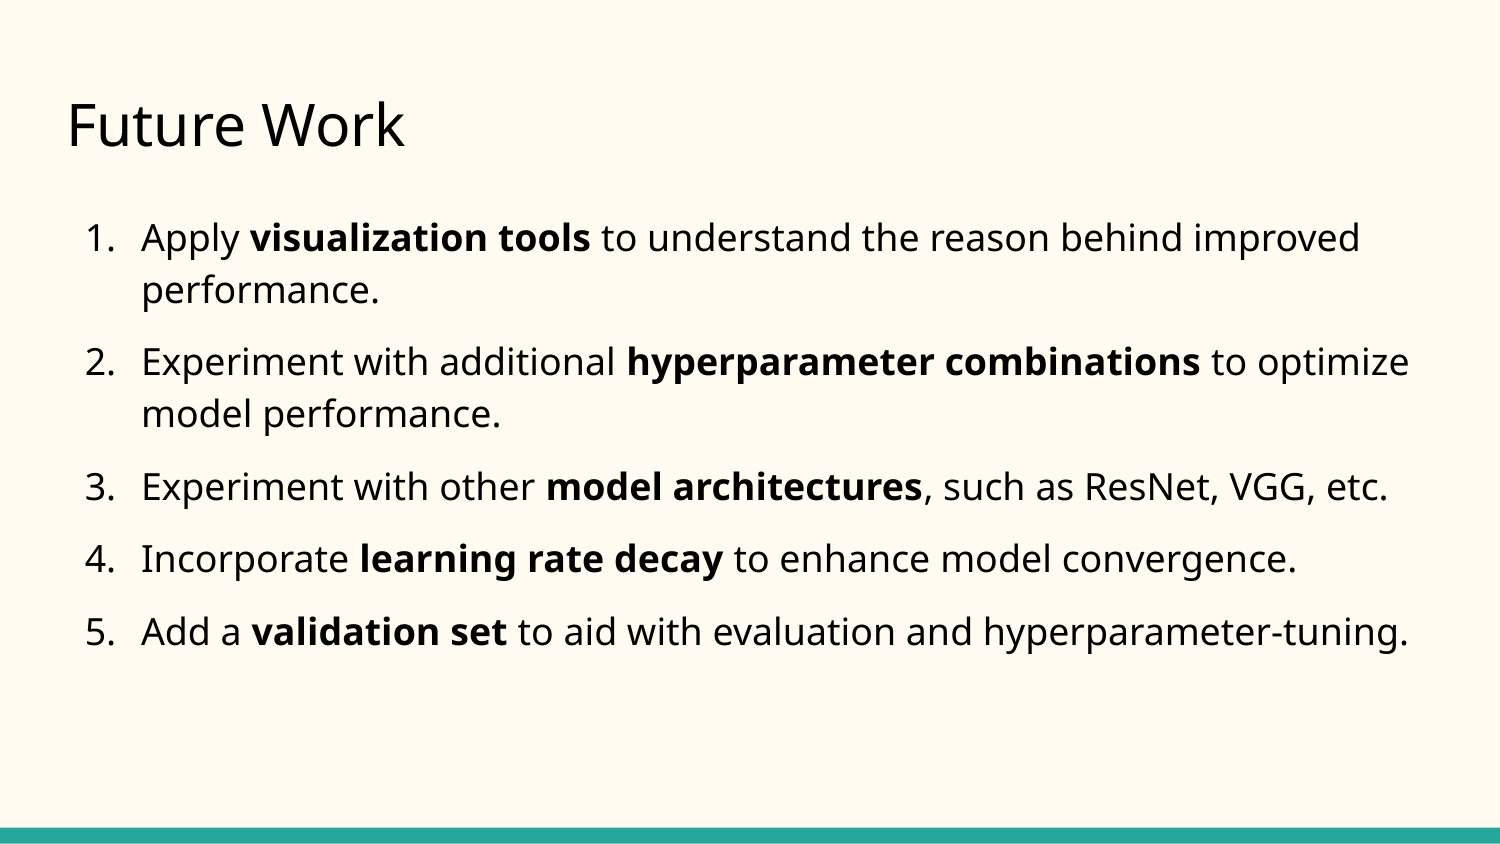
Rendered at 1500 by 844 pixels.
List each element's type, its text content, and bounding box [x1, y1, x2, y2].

title Future Work [51, 72, 1449, 174]
list Apply visualization tools to understand the reason behind improved performance. Experiment with additional hyperparameter combinations to optimize model performance. Experiment with other model architectures, such as ResNet, VGG, etc. Incorporate learning rate decay to enhance model convergence. Add a validation set to aid with evaluation and hyperparameter-tuning. [51, 192, 1449, 750]
